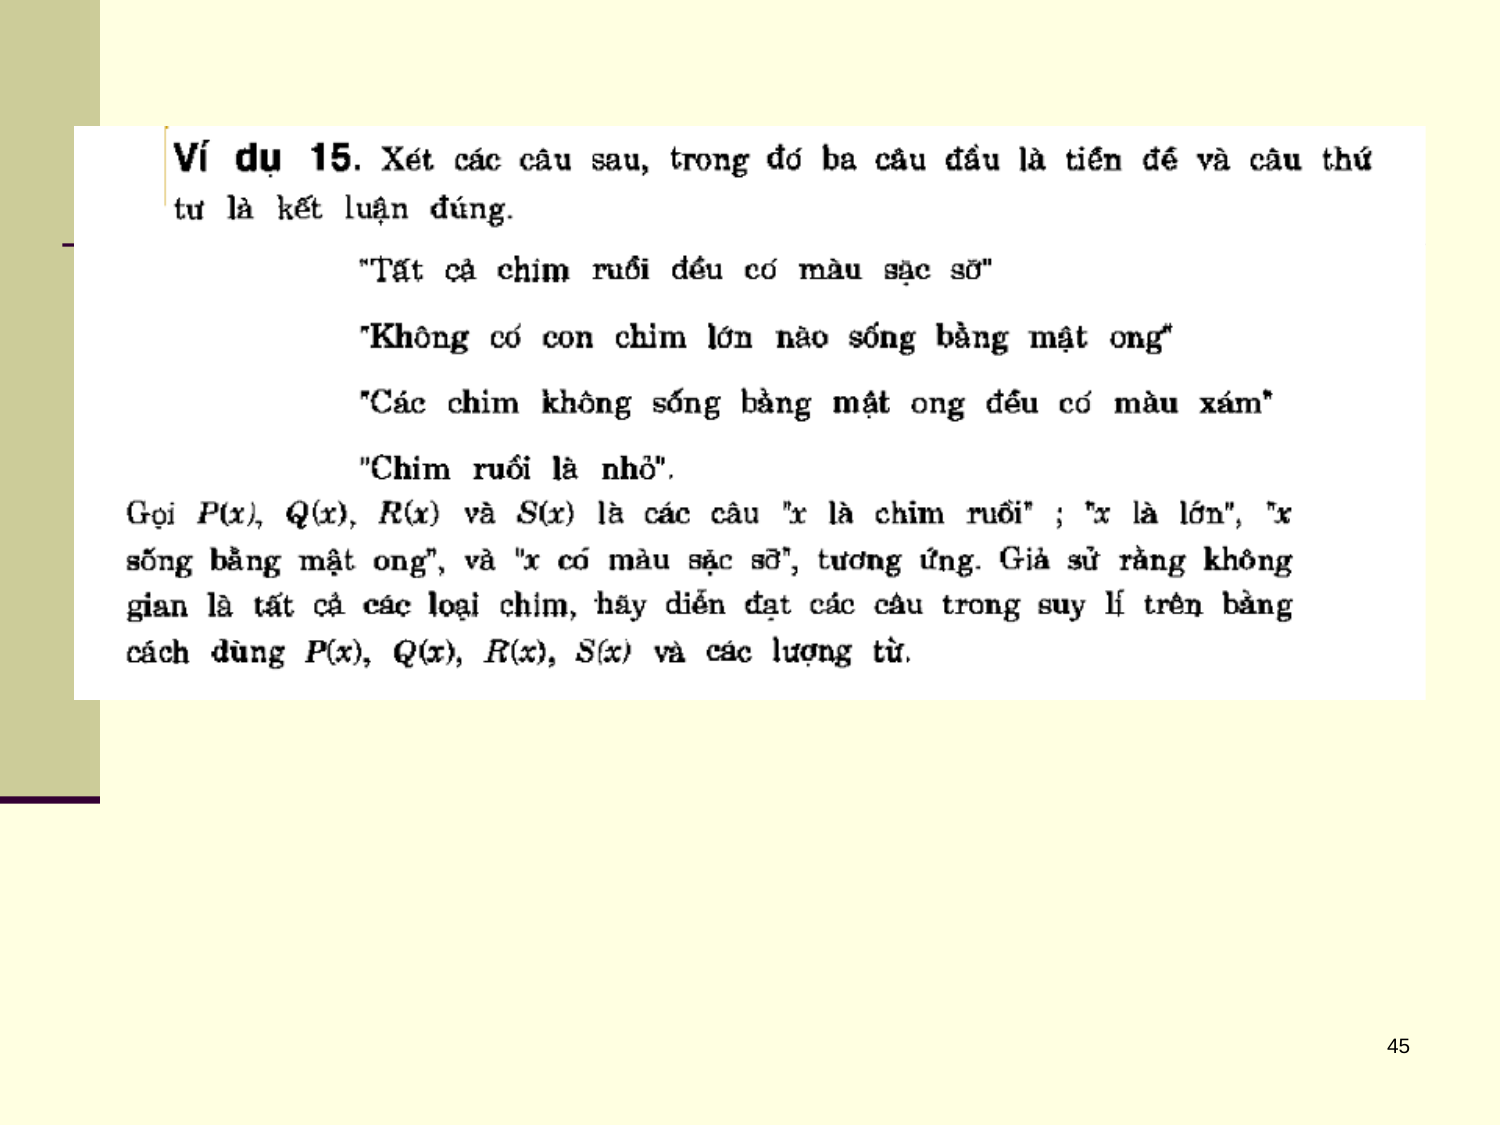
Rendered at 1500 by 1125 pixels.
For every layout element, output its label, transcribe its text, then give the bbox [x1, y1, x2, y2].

slide_number 45 [1112, 1024, 1426, 1101]
picture [73, 126, 1426, 701]
